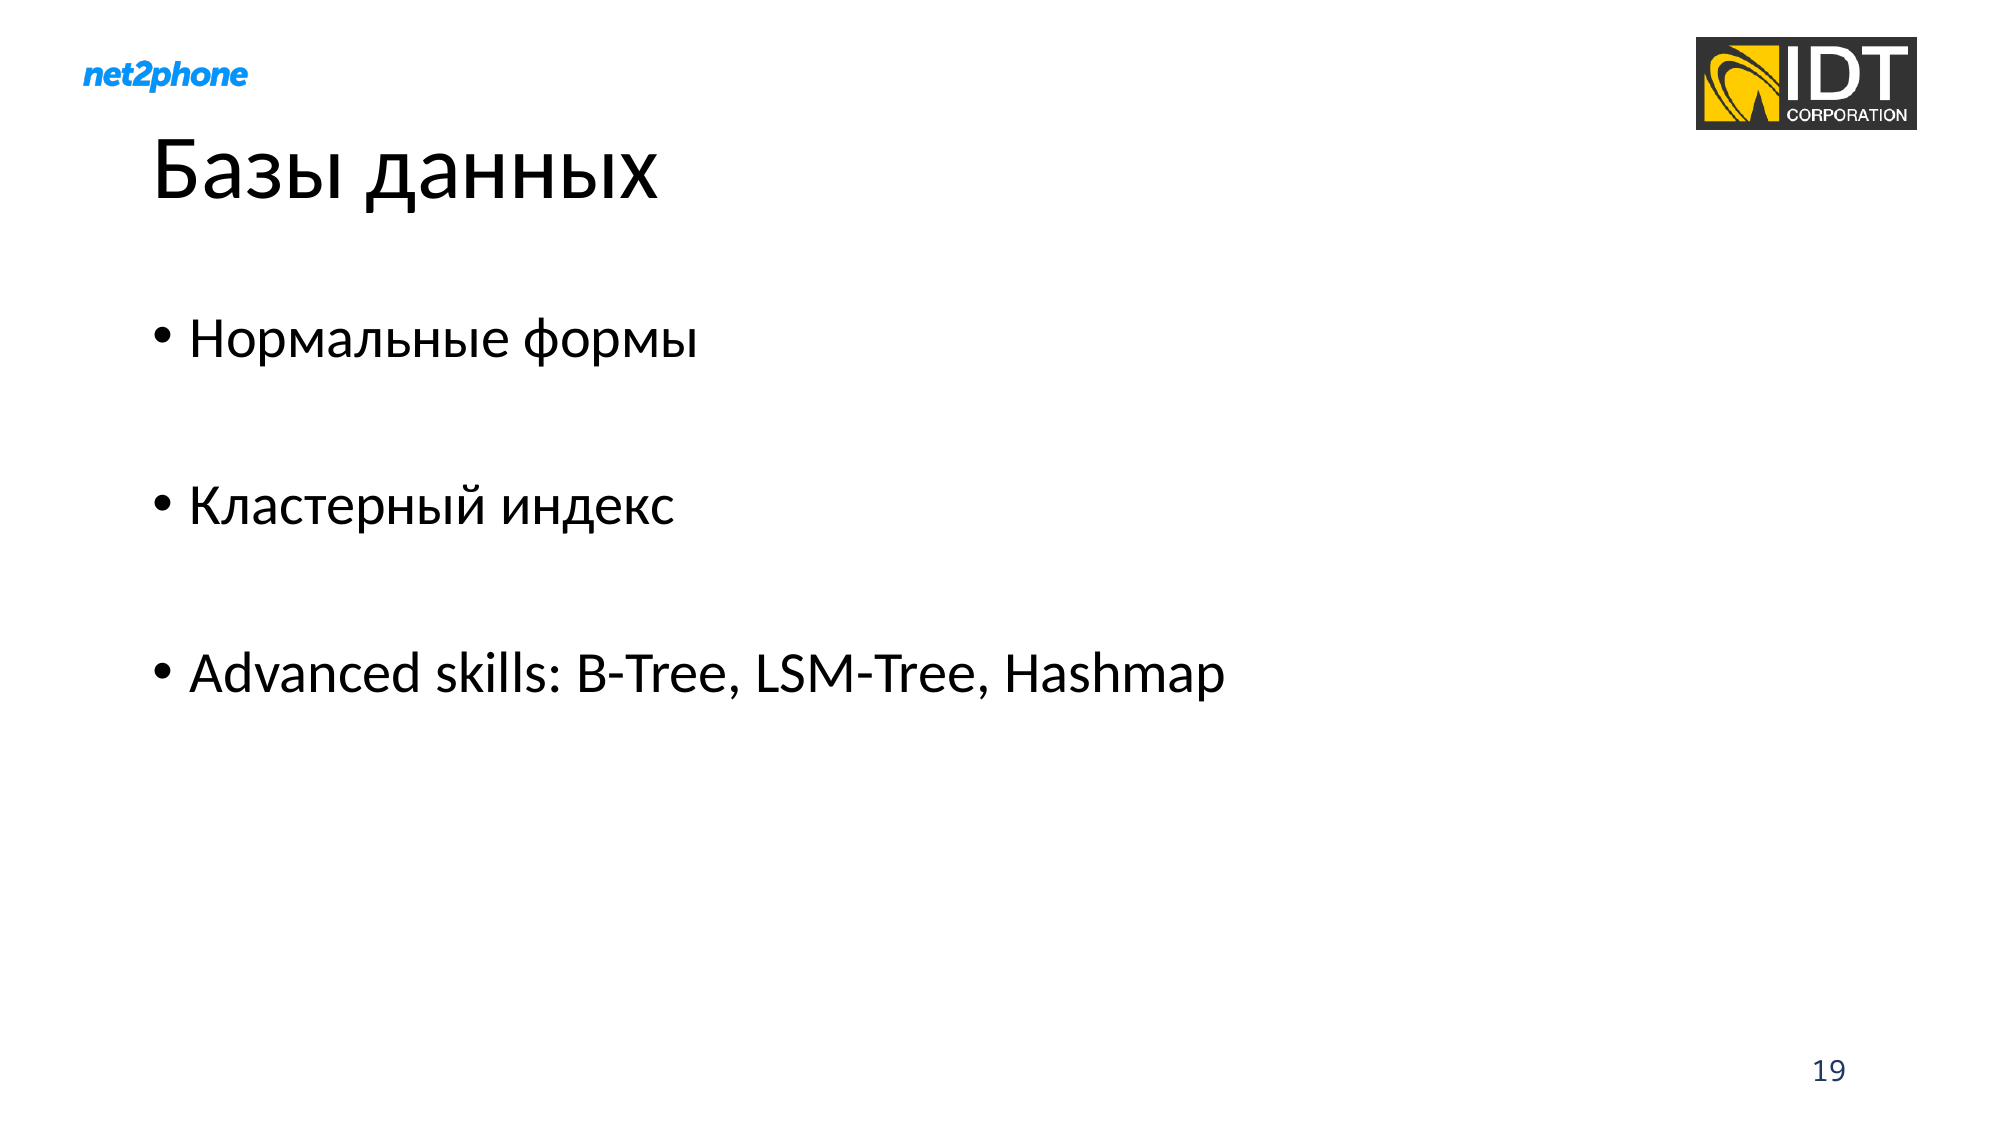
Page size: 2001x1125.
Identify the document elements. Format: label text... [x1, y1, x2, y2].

title Базы данных [137, 59, 1863, 278]
picture [1696, 37, 1917, 130]
list Нормальные формы Кластерный индекс Advanced skills: B-Tree, LSM-Tree, Hashmap [137, 299, 1863, 1014]
slide_number 19 [1412, 1042, 1862, 1103]
picture [83, 57, 249, 99]
